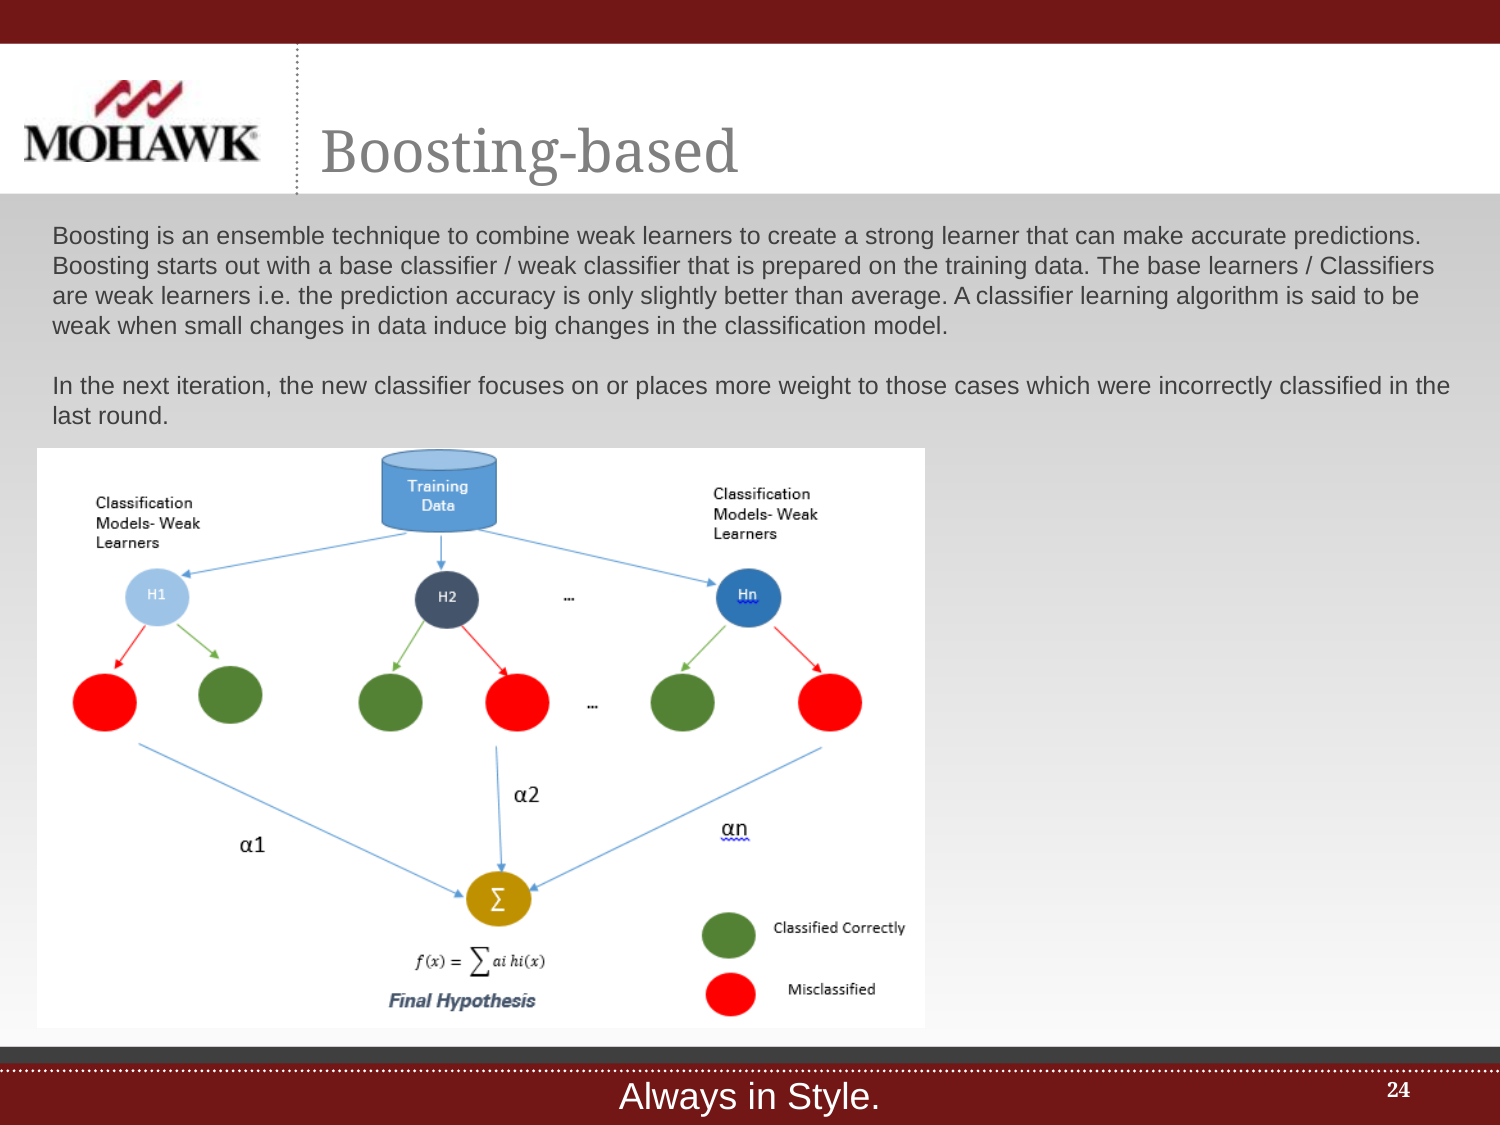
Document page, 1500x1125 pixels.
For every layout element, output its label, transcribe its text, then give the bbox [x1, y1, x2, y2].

text_box Boosting is an ensemble technique to combine weak learners to create a strong learner that can make accurate predictions. Boosting starts out with a base classifier / weak classifier that is prepared on the training data. The base learners / Classifiers are weak learners i.e. the prediction accuracy is only slightly better than average. A classifier learning algorithm is said to be weak when small changes in data induce big changes in the classification model. In the next iteration, the new classifier focuses on or places more weight to those cases which were incorrectly classified in the last round. [37, 212, 1488, 437]
picture [37, 448, 926, 1028]
picture [24, 80, 261, 162]
title Boosting-based [320, 51, 1427, 185]
slide_number 24 [1074, 1068, 1425, 1117]
